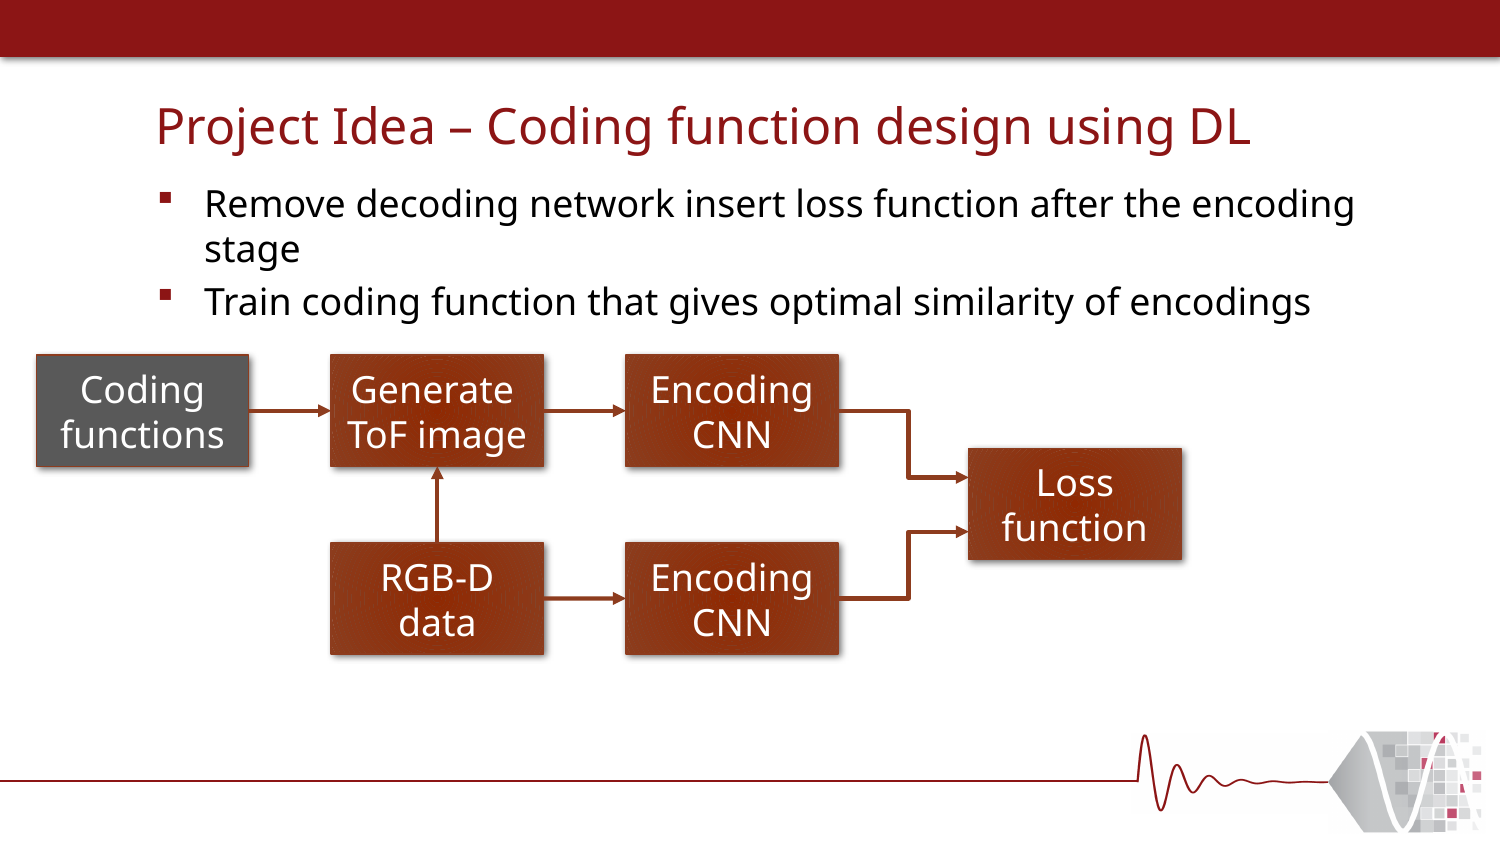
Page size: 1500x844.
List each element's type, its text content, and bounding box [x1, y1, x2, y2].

text_box Generate ToF image [330, 354, 544, 467]
list Remove decoding network insert loss function after the encoding stage Train coding function that gives optimal similarity of encodings [156, 172, 1421, 732]
text_box Encoding CNN [625, 354, 839, 467]
title Project Idea – Coding function design using DL [155, 82, 1420, 163]
text_box Encoding CNN [625, 542, 839, 655]
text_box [838, 531, 969, 599]
text_box Coding functions [36, 354, 249, 467]
text_box RGB-D data [330, 542, 544, 655]
text_box Loss function [968, 448, 1182, 560]
picture [1131, 730, 1486, 834]
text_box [838, 410, 969, 478]
